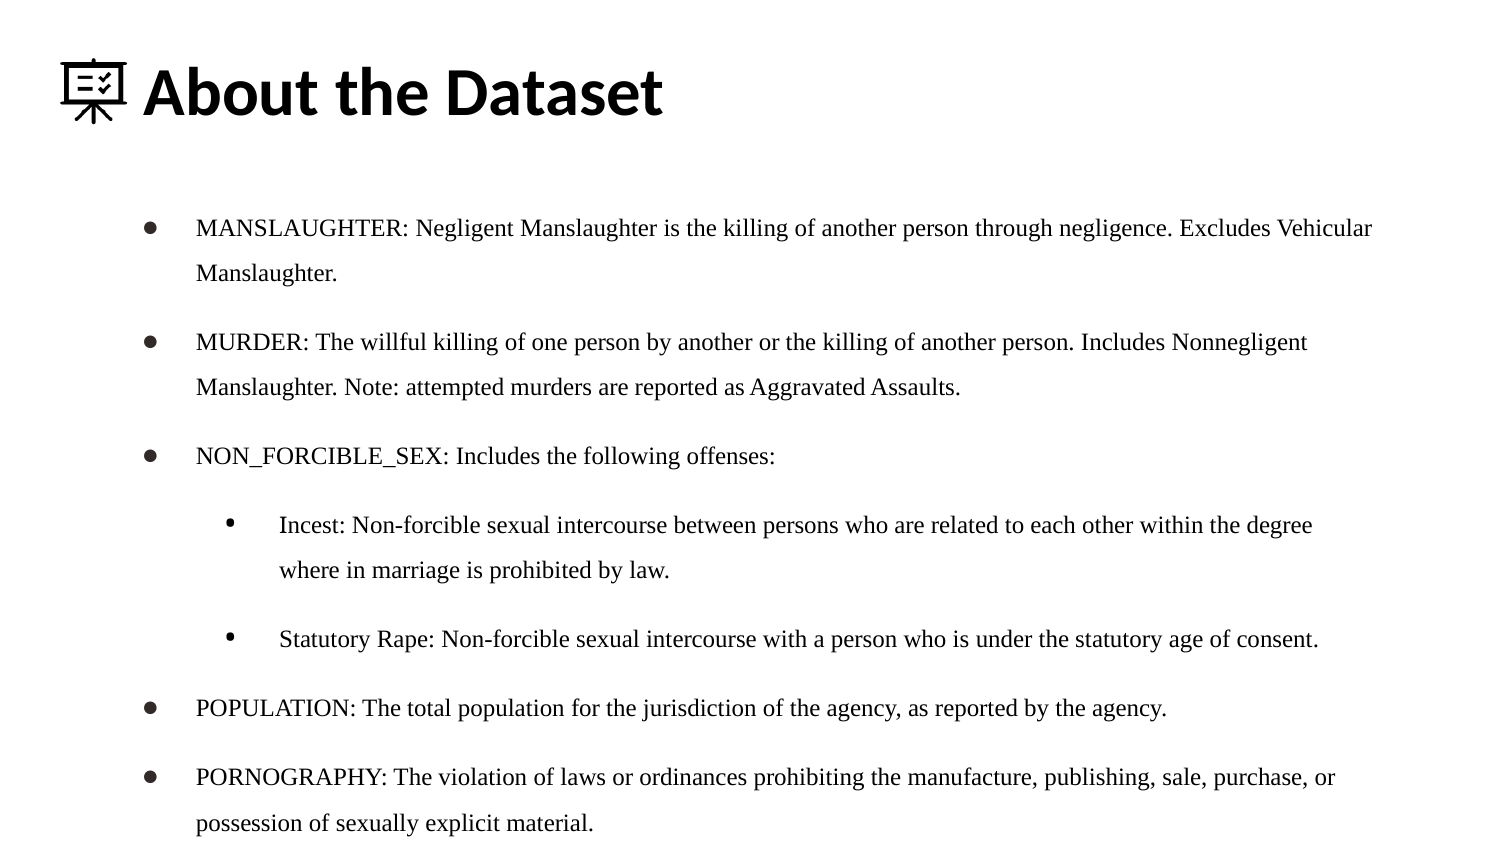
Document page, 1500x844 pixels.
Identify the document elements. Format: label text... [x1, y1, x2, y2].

picture [50, 48, 136, 133]
text_box ● MANSLAUGHTER: Negligent Manslaughter is the killing of another person through negligence. Excludes Vehicular Manslaughter. ● MURDER: The willful killing of one person by another or the killing of another person. Includes Nonnegligent Manslaughter. Note: attempted murders are reported as Aggravated Assaults. ● NON_FORCIBLE_SEX: Includes the following offenses: • Incest: Non-forcible sexual intercourse between persons who are related to each other within the degree where in marriage is prohibited by law. • Statutory Rape: Non-forcible sexual intercourse with a person who is under the statutory age of consent. ● POPULATION: The total population for the jurisdiction of the agency, as reported by the agency. ● PORNOGRAPHY: The violation of laws or ordinances prohibiting the manufacture, publishing, sale, purchase, or possession of sexually explicit material. [95, 174, 1405, 844]
title About the Dataset [51, 41, 1449, 148]
